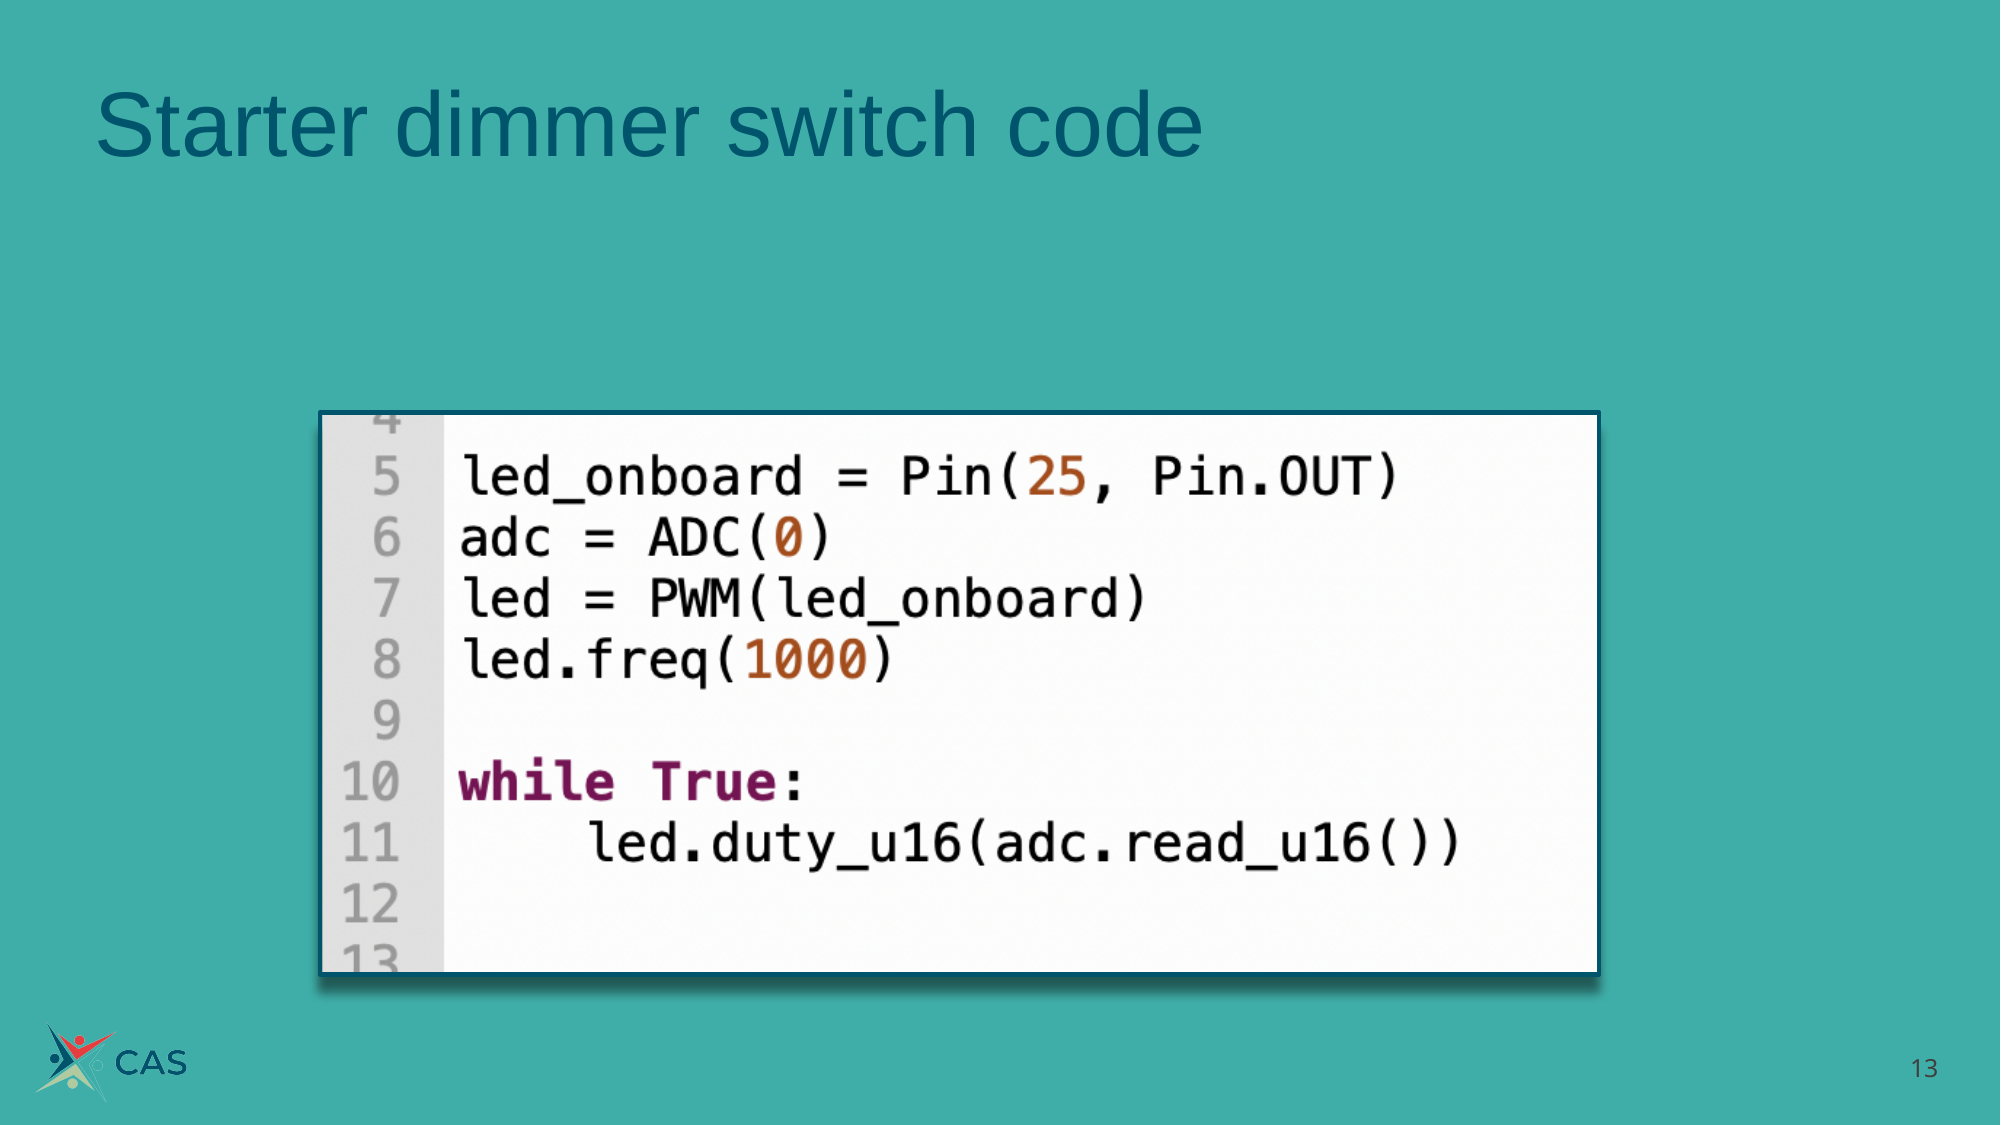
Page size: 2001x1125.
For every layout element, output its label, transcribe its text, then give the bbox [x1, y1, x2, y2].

slide_number ‹#› [1895, 1039, 1965, 1100]
title Starter dimmer switch code [79, 70, 1597, 242]
picture [323, 416, 1596, 971]
picture [35, 1021, 187, 1103]
